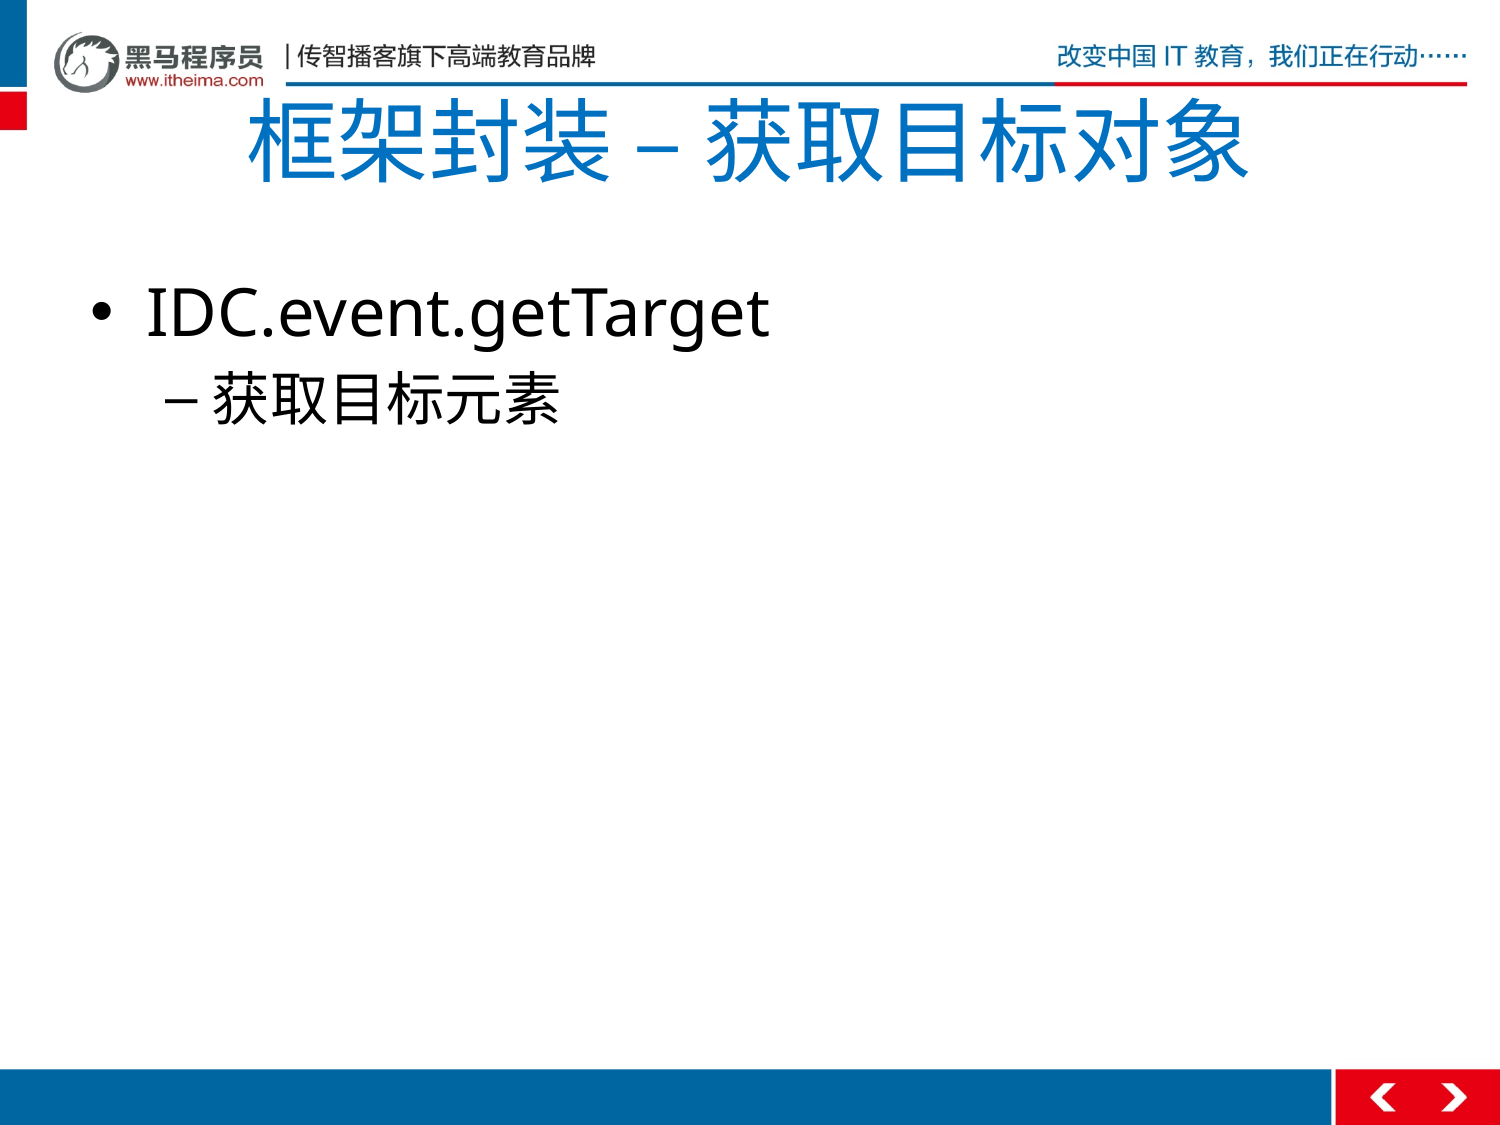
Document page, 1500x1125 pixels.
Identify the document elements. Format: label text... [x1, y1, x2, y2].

picture [0, 0, 1500, 1125]
title 框架封装 – 获取目标对象 [75, 45, 1425, 233]
list IDC.event.getTarget 获取目标元素 [75, 262, 1425, 1005]
